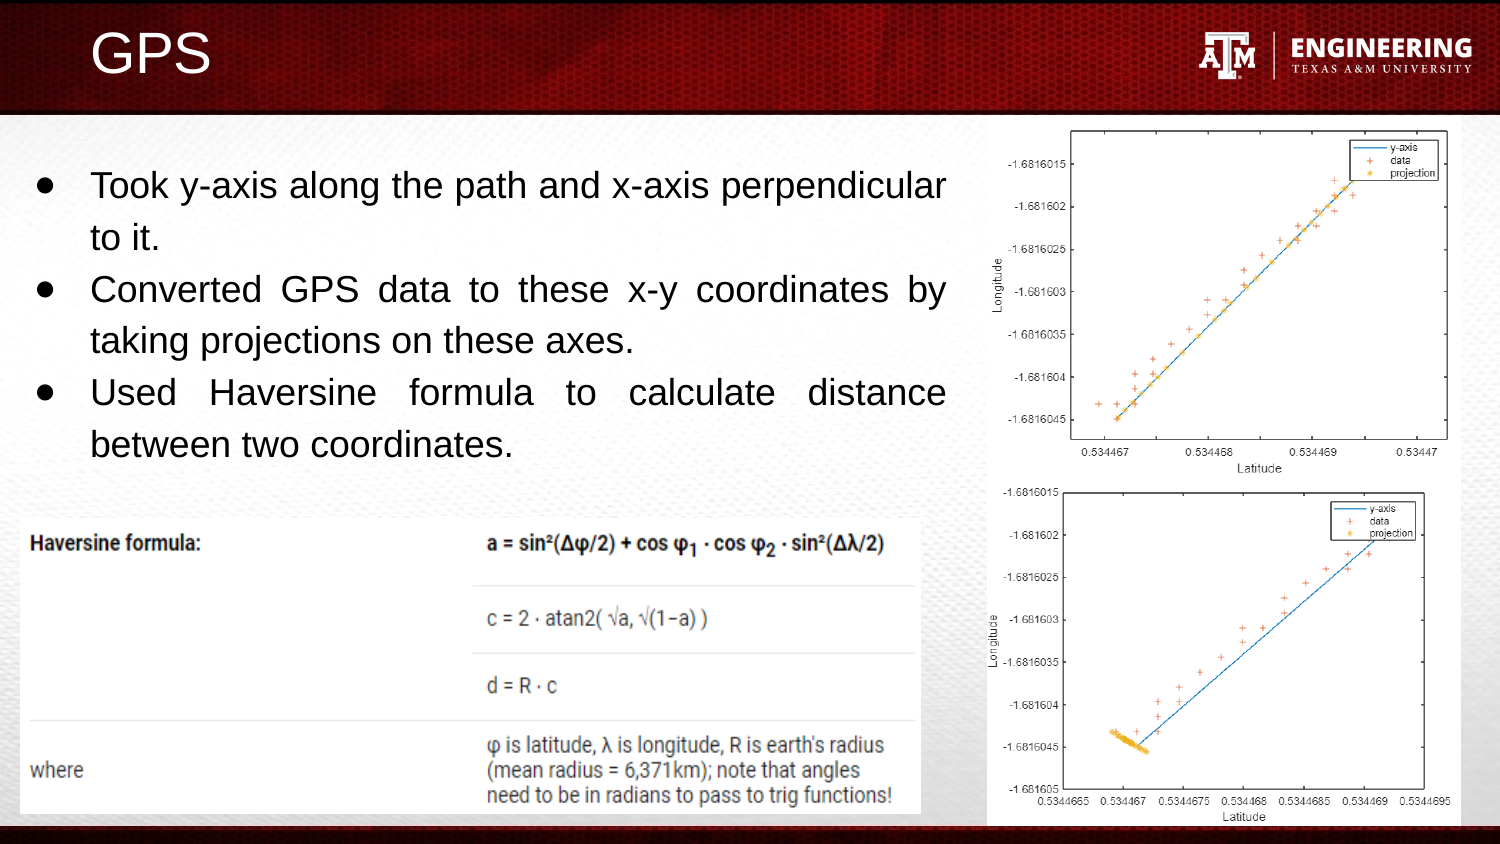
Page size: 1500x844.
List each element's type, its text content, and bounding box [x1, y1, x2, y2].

text_box [0, 421, 871, 759]
picture [1195, 28, 1475, 83]
text_box GPS [0, 0, 1500, 117]
picture [0, 116, 1500, 844]
text_box Took y-axis along the path and x-axis perpendicular to it. Converted GPS data to these x-y coordinates by taking projections on these axes. Used Haversine formula to calculate distance between two coordinates. [0, 139, 963, 519]
